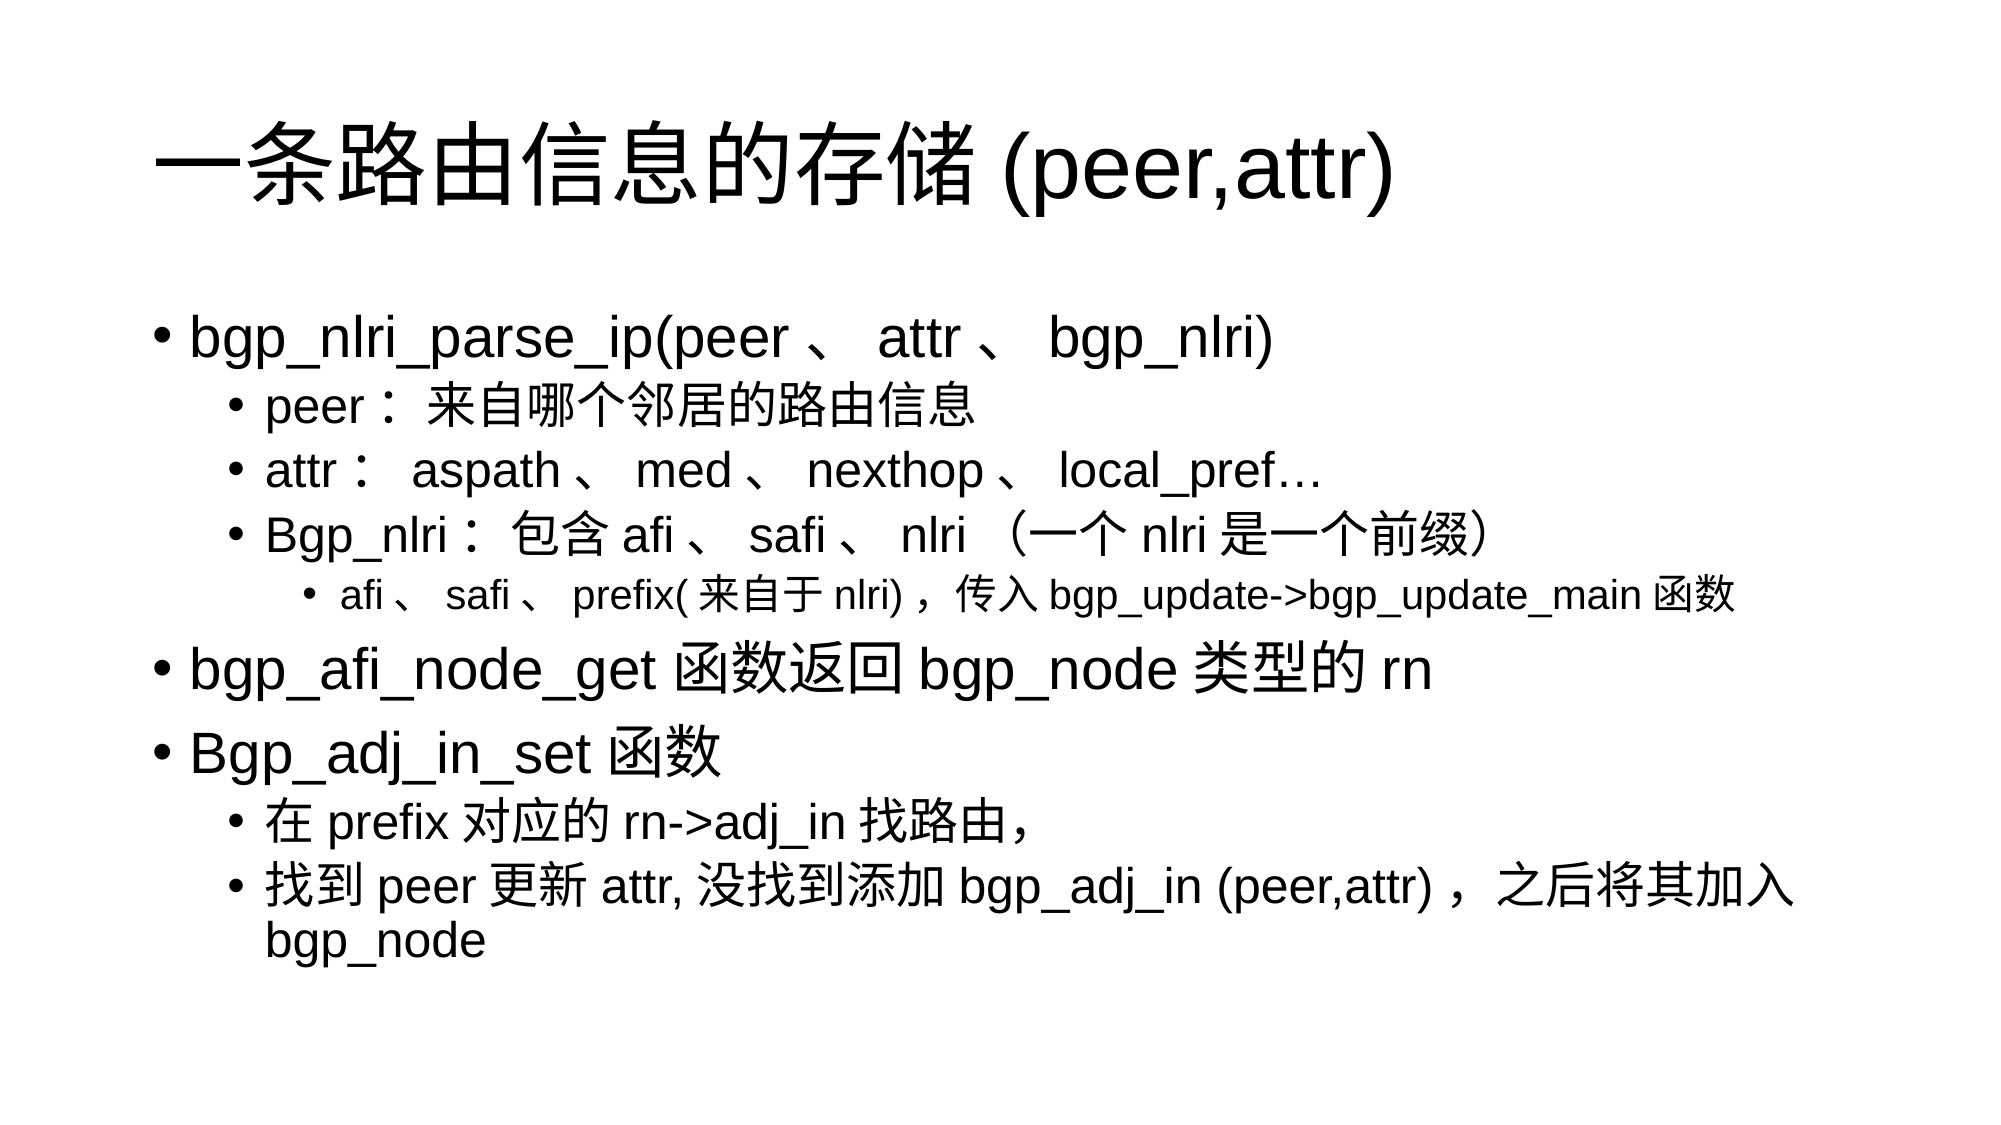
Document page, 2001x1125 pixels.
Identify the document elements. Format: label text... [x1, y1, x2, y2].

list bgp_nlri_parse_ip(peer、attr、bgp_nlri) peer：来自哪个邻居的路由信息 attr：aspath、med、nexthop、local_pref… Bgp_nlri：包含afi、safi、nlri（一个nlri是一个前缀） afi、safi、prefix(来自于nlri)，传入bgp_update->bgp_update_main函数 bgp_afi_node_get函数返回bgp_node类型的rn Bgp_adj_in_set函数 在prefix对应的rn->adj_in找路由， 找到peer更新attr,没找到添加bgp_adj_in (peer,attr)，之后将其加入bgp_node [137, 299, 1863, 1014]
title 一条路由信息的存储(peer,attr) [137, 59, 1863, 278]
